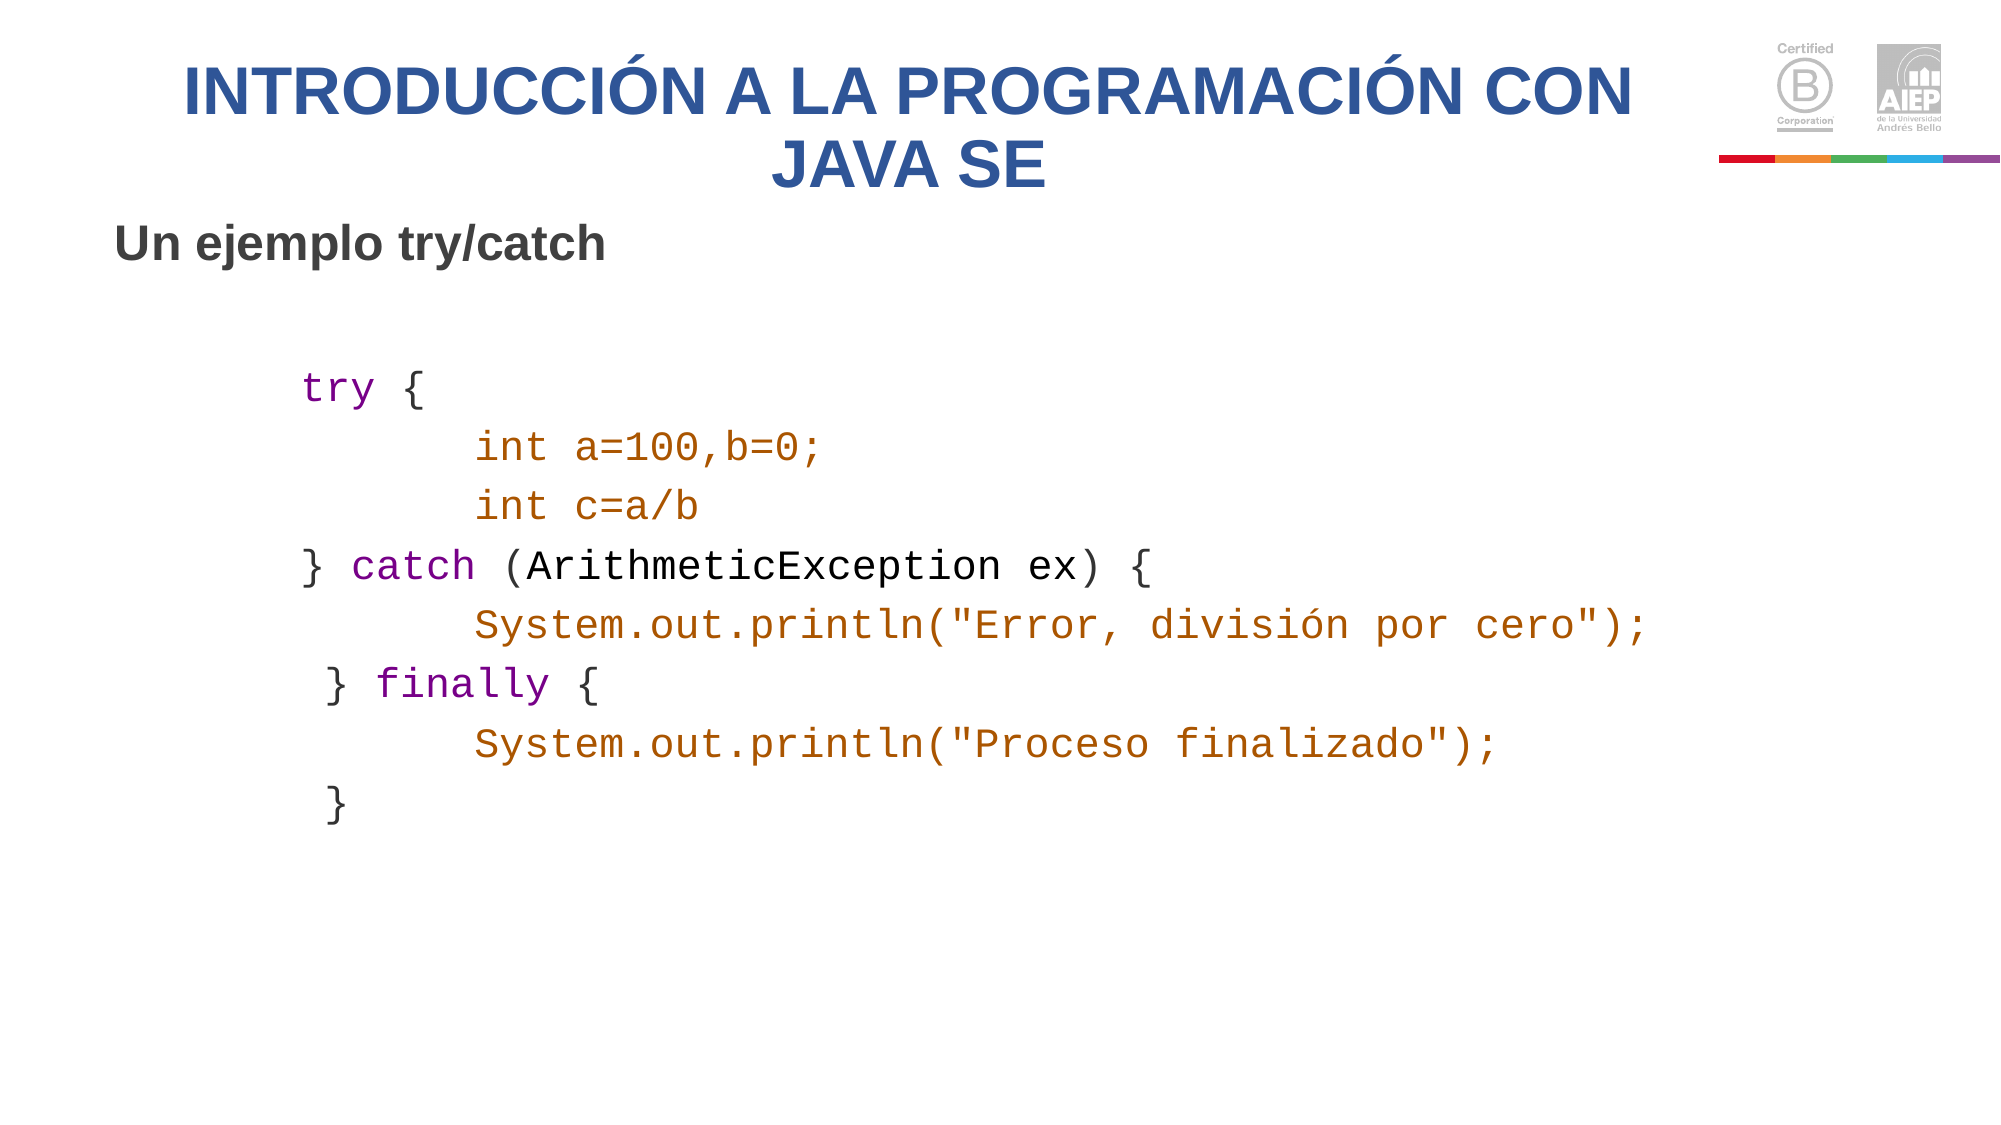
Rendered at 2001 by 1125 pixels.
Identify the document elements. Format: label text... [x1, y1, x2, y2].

text_box try { int a=100,b=0; int c=a/b } catch (ArithmeticException ex) { System.out.println("Error, división por cero"); } finally { System.out.println("Proceso finalizado"); } [265, 339, 1734, 940]
title INTRODUCCIÓN A LA PROGRAMACIÓN CON JAVA SE [99, 48, 1719, 209]
list Un ejemplo try/catch [99, 209, 1900, 1071]
picture [1877, 44, 1941, 131]
